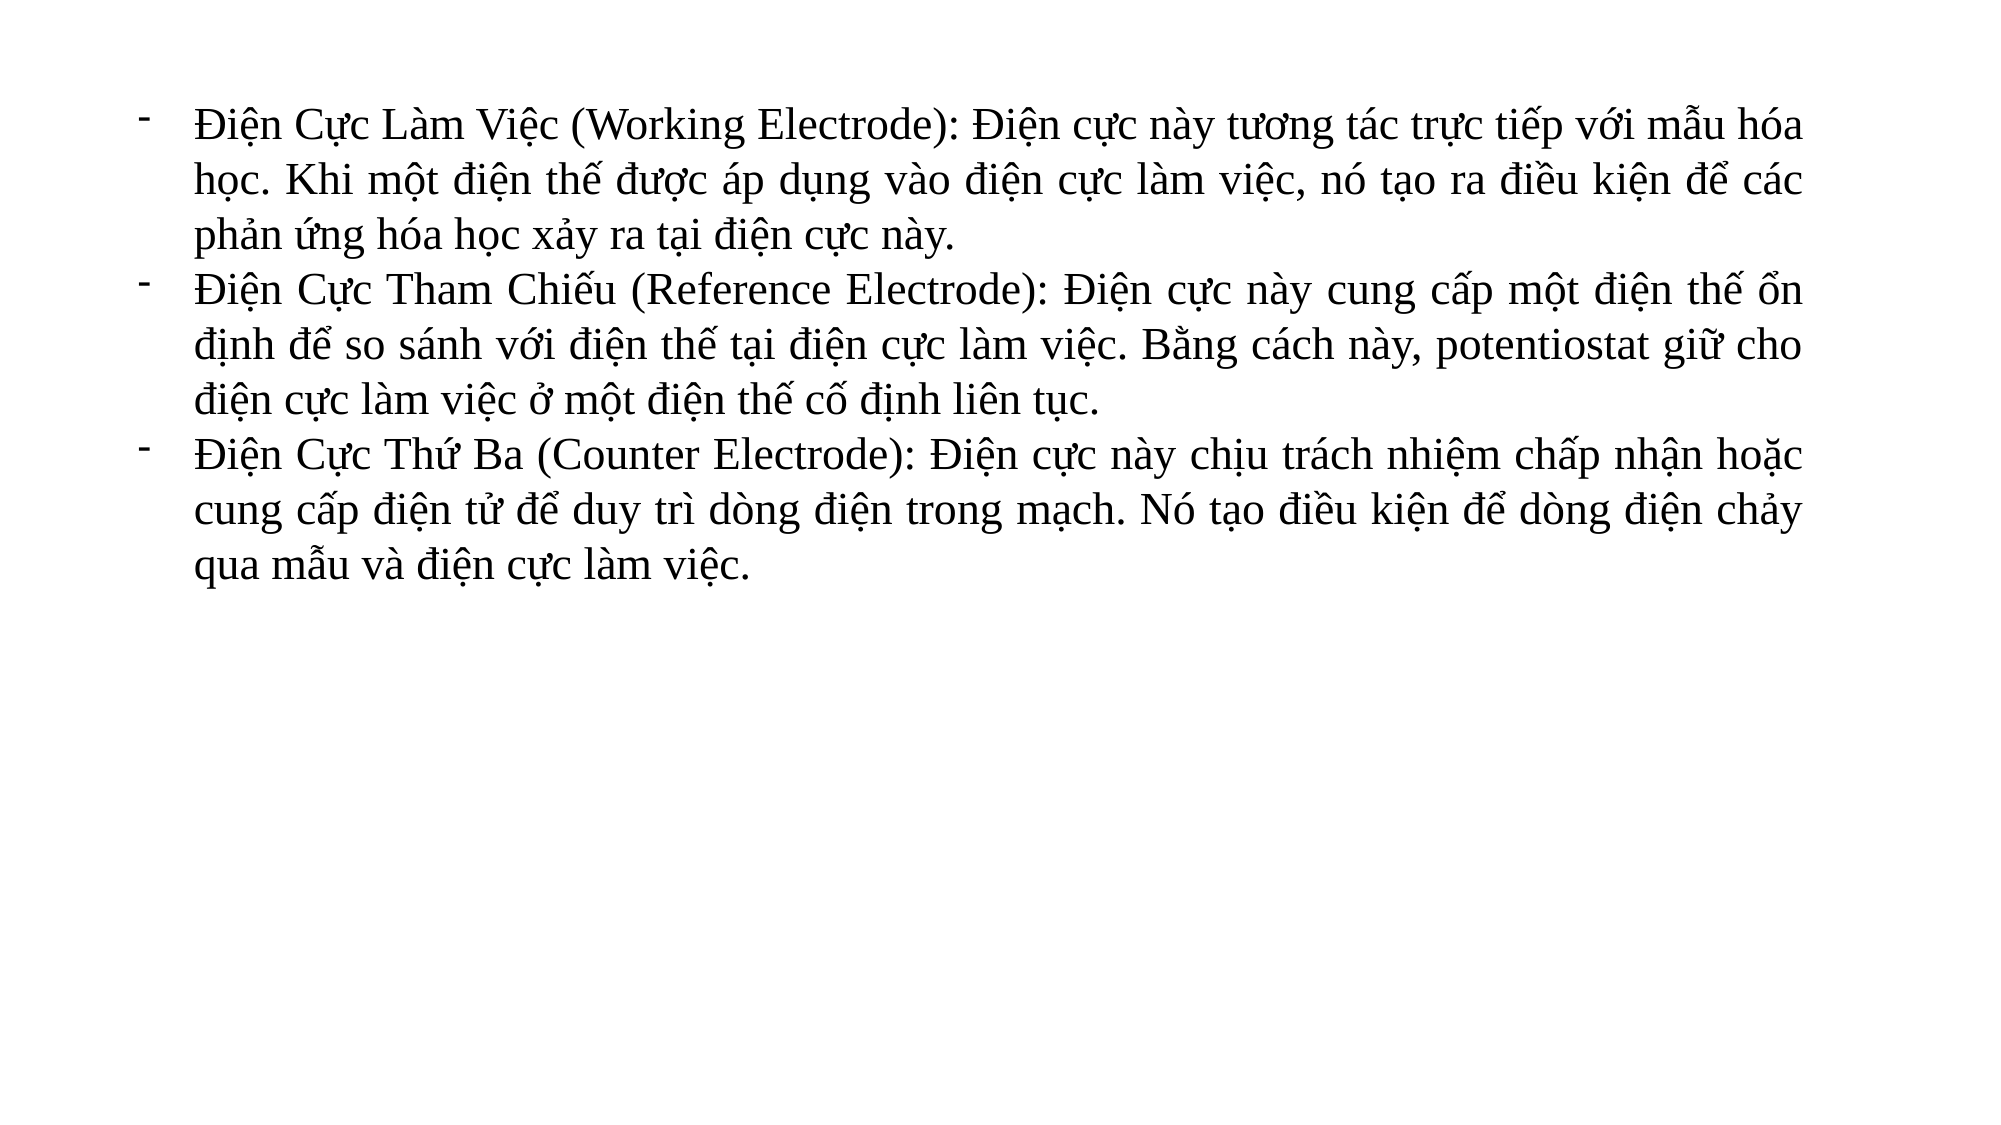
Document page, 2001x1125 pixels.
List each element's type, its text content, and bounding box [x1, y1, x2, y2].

text_box Điện Cực Làm Việc (Working Electrode): Điện cực này tương tác trực tiếp với mẫu hóa học. Khi một điện thế được áp dụng vào điện cực làm việc, nó tạo ra điều kiện để các phản ứng hóa học xảy ra tại điện cực này. Điện Cực Tham Chiếu (Reference Electrode): Điện cực này cung cấp một điện thế ổn định để so sánh với điện thế tại điện cực làm việc. Bằng cách này, potentiostat giữ cho điện cực làm việc ở một điện thế cố định liên tục. Điện Cực Thứ Ba (Counter Electrode): Điện cực này chịu trách nhiệm chấp nhận hoặc cung cấp điện tử để duy trì dòng điện trong mạch. Nó tạo điều kiện để dòng điện chảy qua mẫu và điện cực làm việc. [122, 86, 1820, 596]
